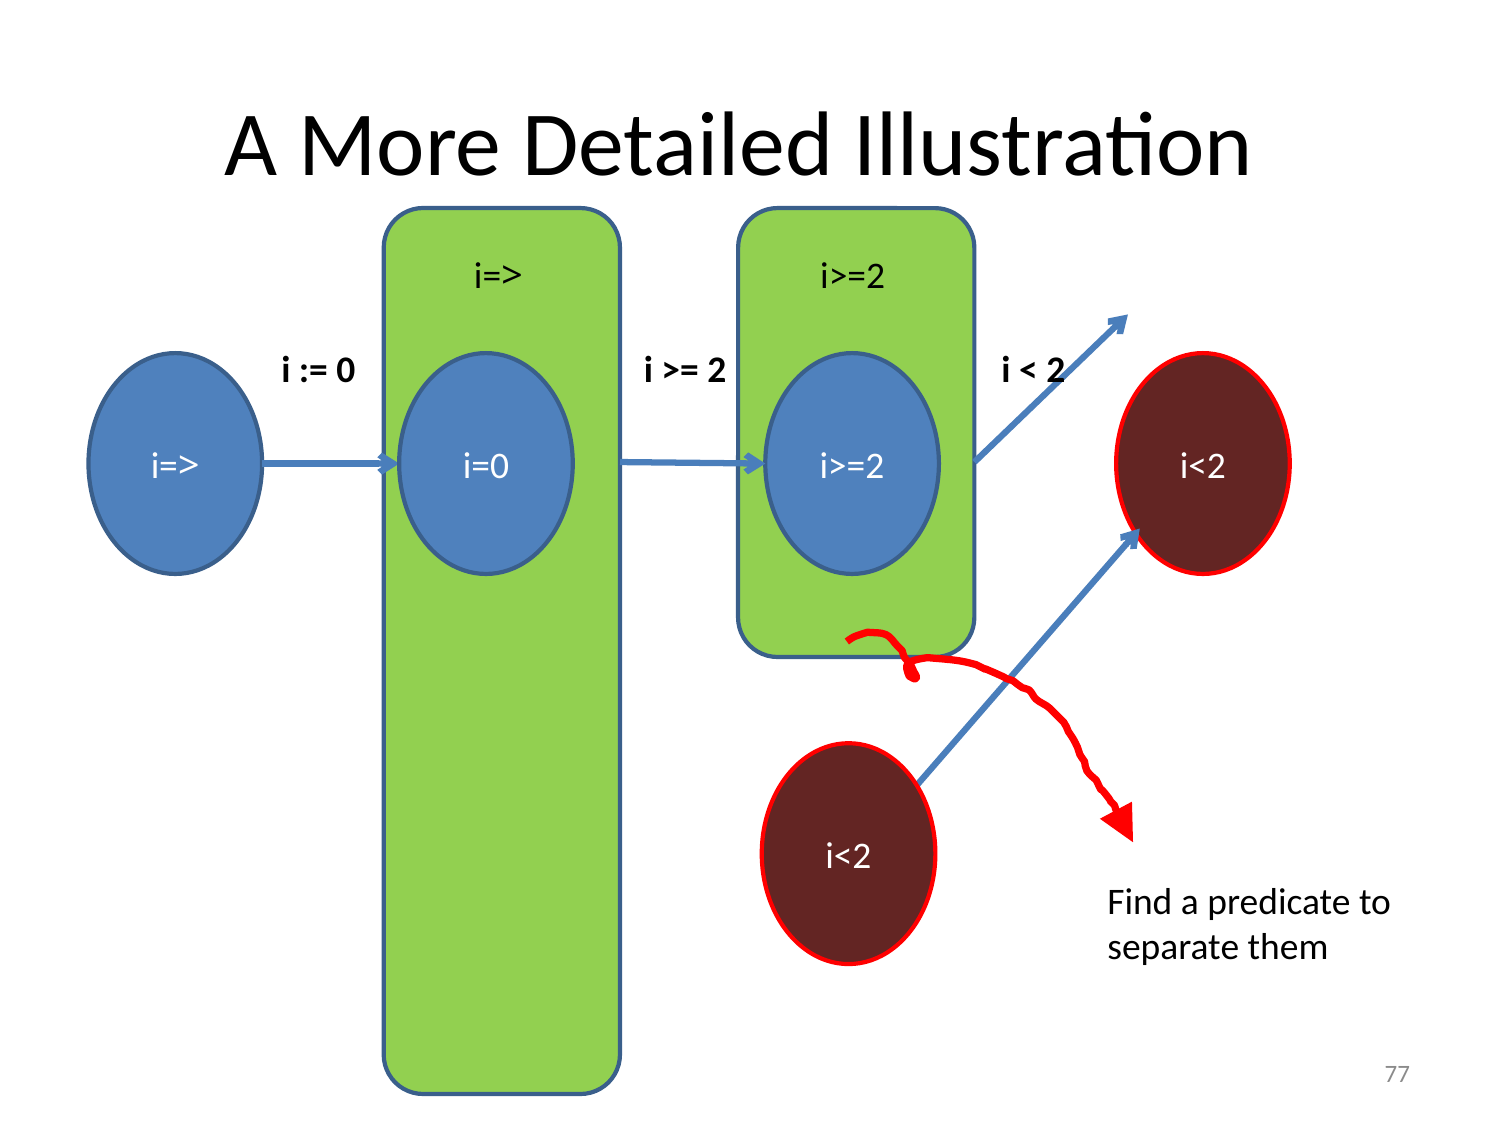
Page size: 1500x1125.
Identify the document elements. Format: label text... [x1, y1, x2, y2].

title A More Detailed Illustration [75, 45, 1425, 233]
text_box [974, 314, 1129, 463]
text_box i=> [86, 350, 265, 577]
text_box [735, 471, 893, 660]
text_box i<2 [759, 741, 938, 967]
text_box i>=2 [763, 350, 942, 577]
text_box i=0 [397, 350, 575, 577]
text_box [381, 233, 623, 1097]
text_box [846, 631, 893, 674]
slide_number 77 [1074, 1042, 1425, 1103]
text_box i := 0 [266, 338, 371, 398]
text_box [1041, 778, 1135, 843]
text_box i >= 2 [628, 338, 742, 398]
text_box i=> [459, 243, 538, 304]
text_box i<2 [1114, 350, 1292, 577]
text_box [735, 233, 977, 543]
text_box i>=2 [805, 243, 901, 304]
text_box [898, 545, 1157, 771]
text_box Find a predicate to separate them [1092, 869, 1500, 975]
